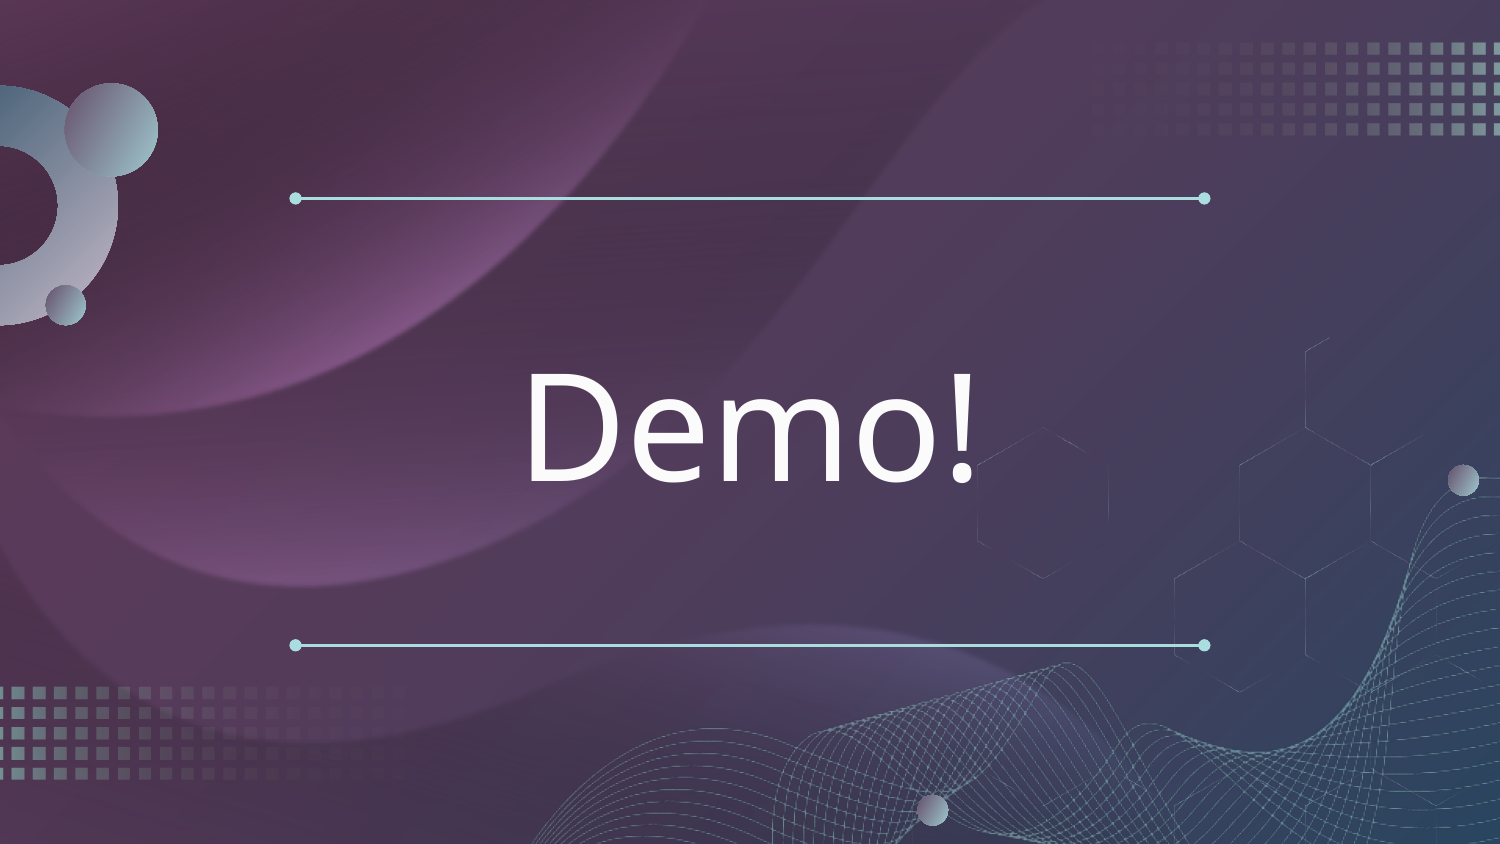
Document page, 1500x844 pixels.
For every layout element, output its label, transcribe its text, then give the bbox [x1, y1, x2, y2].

title Demo! [212, 227, 1288, 617]
picture [0, 146, 58, 265]
picture [0, 0, 1500, 844]
